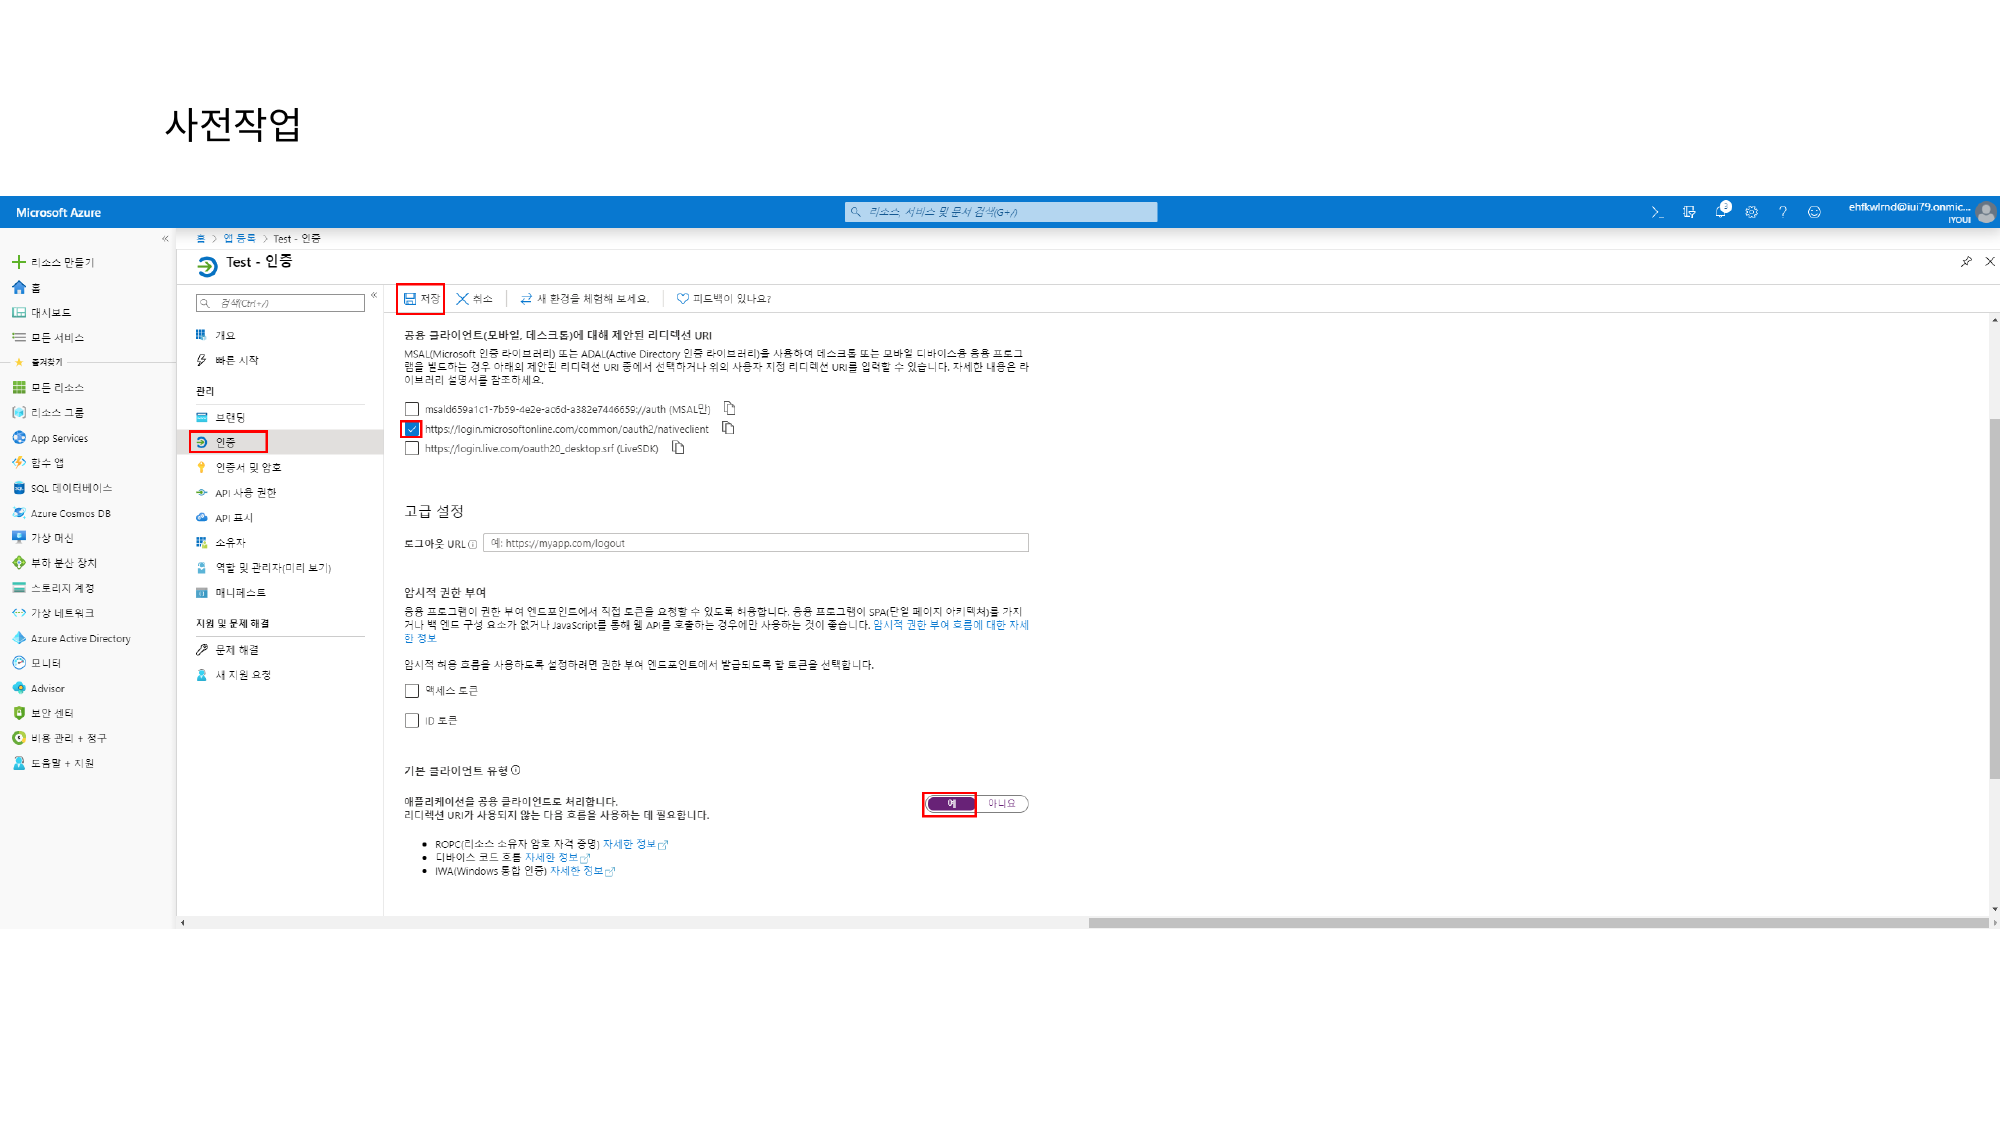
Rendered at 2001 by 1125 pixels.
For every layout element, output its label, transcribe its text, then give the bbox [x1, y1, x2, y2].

picture [0, 196, 2000, 929]
text_box 사전작업 [150, 94, 318, 155]
